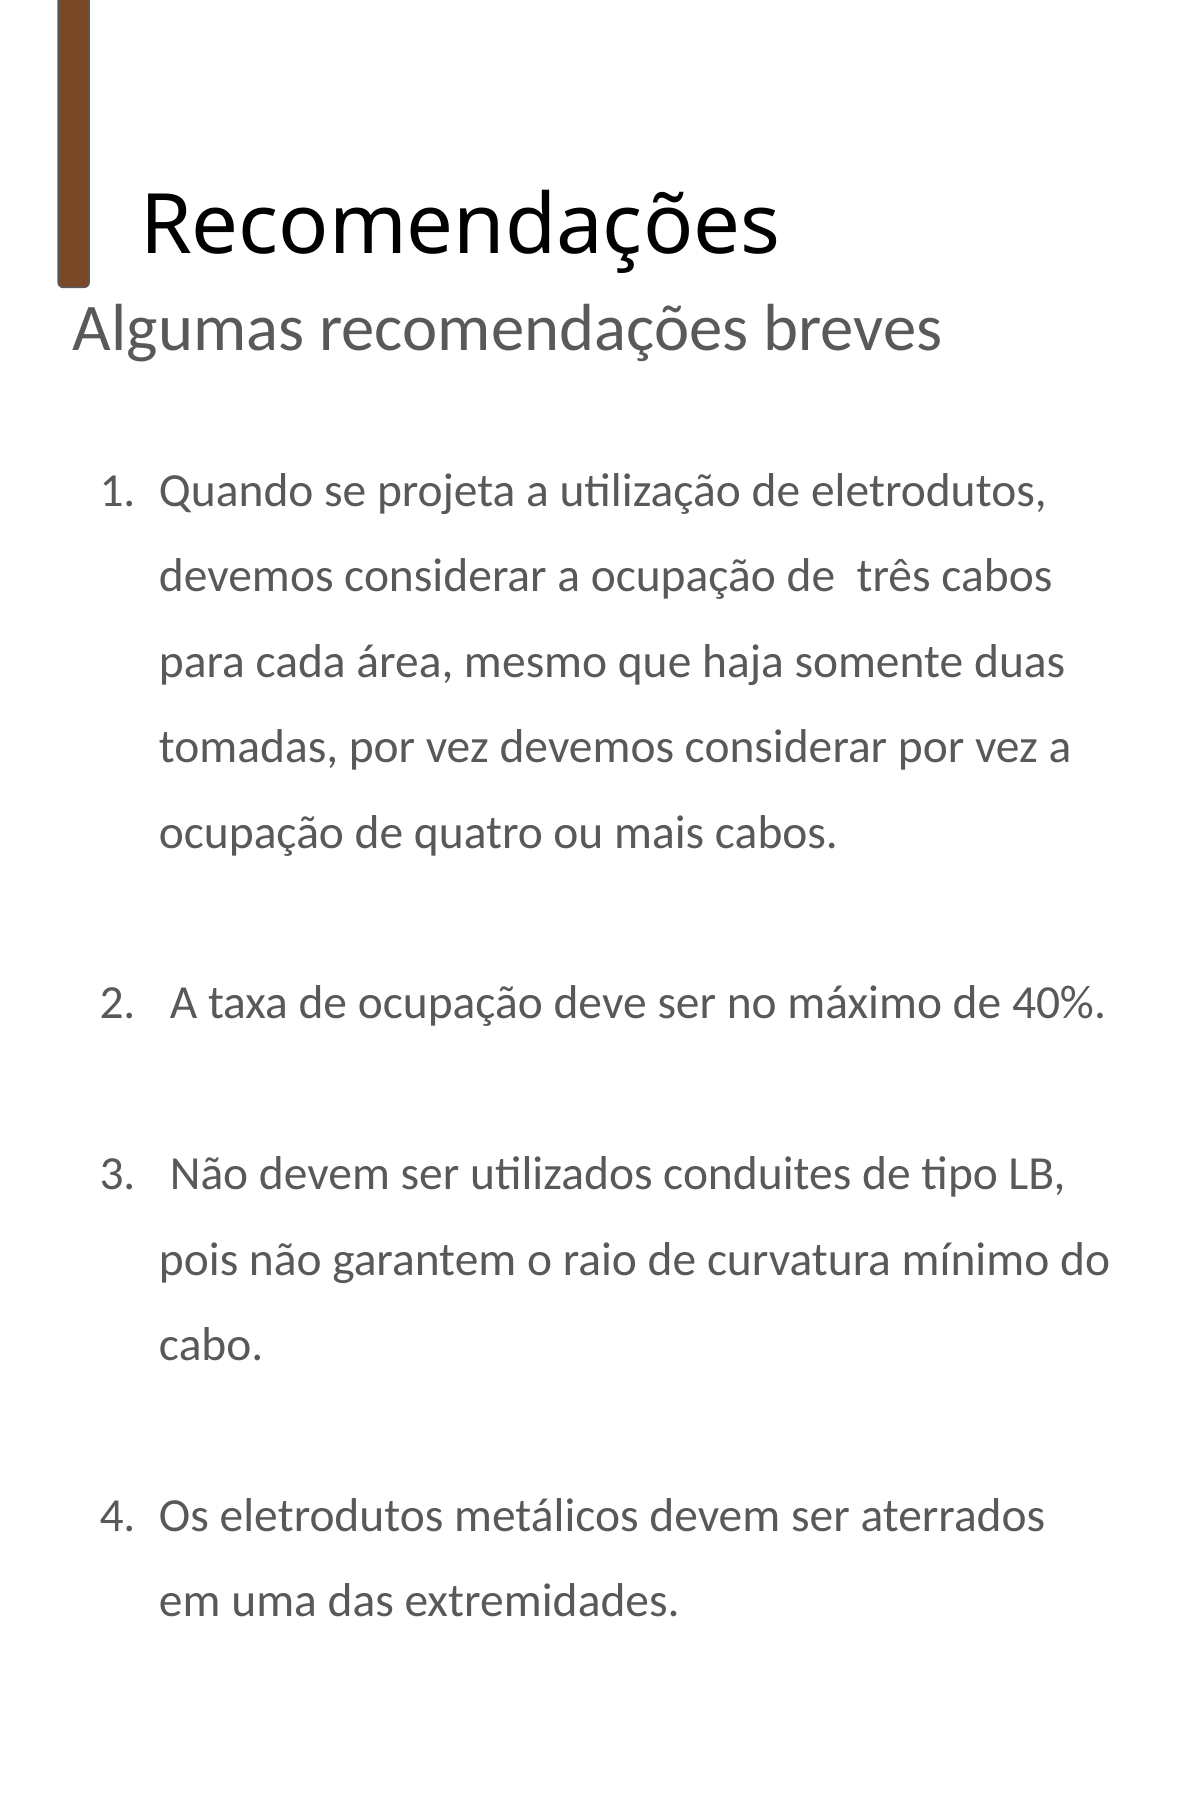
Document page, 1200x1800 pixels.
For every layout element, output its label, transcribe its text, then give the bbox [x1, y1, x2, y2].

text_box Algumas recomendações breves [57, 268, 1142, 379]
title Recomendações [125, 155, 897, 268]
list Quando se projeta a utilização de eletrodutos, devemos considerar a ocupação de três cabos para cada área, mesmo que haja somente duas tomadas, por vez devemos considerar por vez a ocupação de quatro ou mais cabos. A taxa de ocupação deve ser no máximo de 40%. Não devem ser utilizados conduites de tipo LB, pois não garantem o raio de curvatura mínimo do cabo. Os eletrodutos metálicos devem ser aterrados em uma das extremidades. [72, 415, 1128, 1675]
text_box [58, 0, 90, 288]
